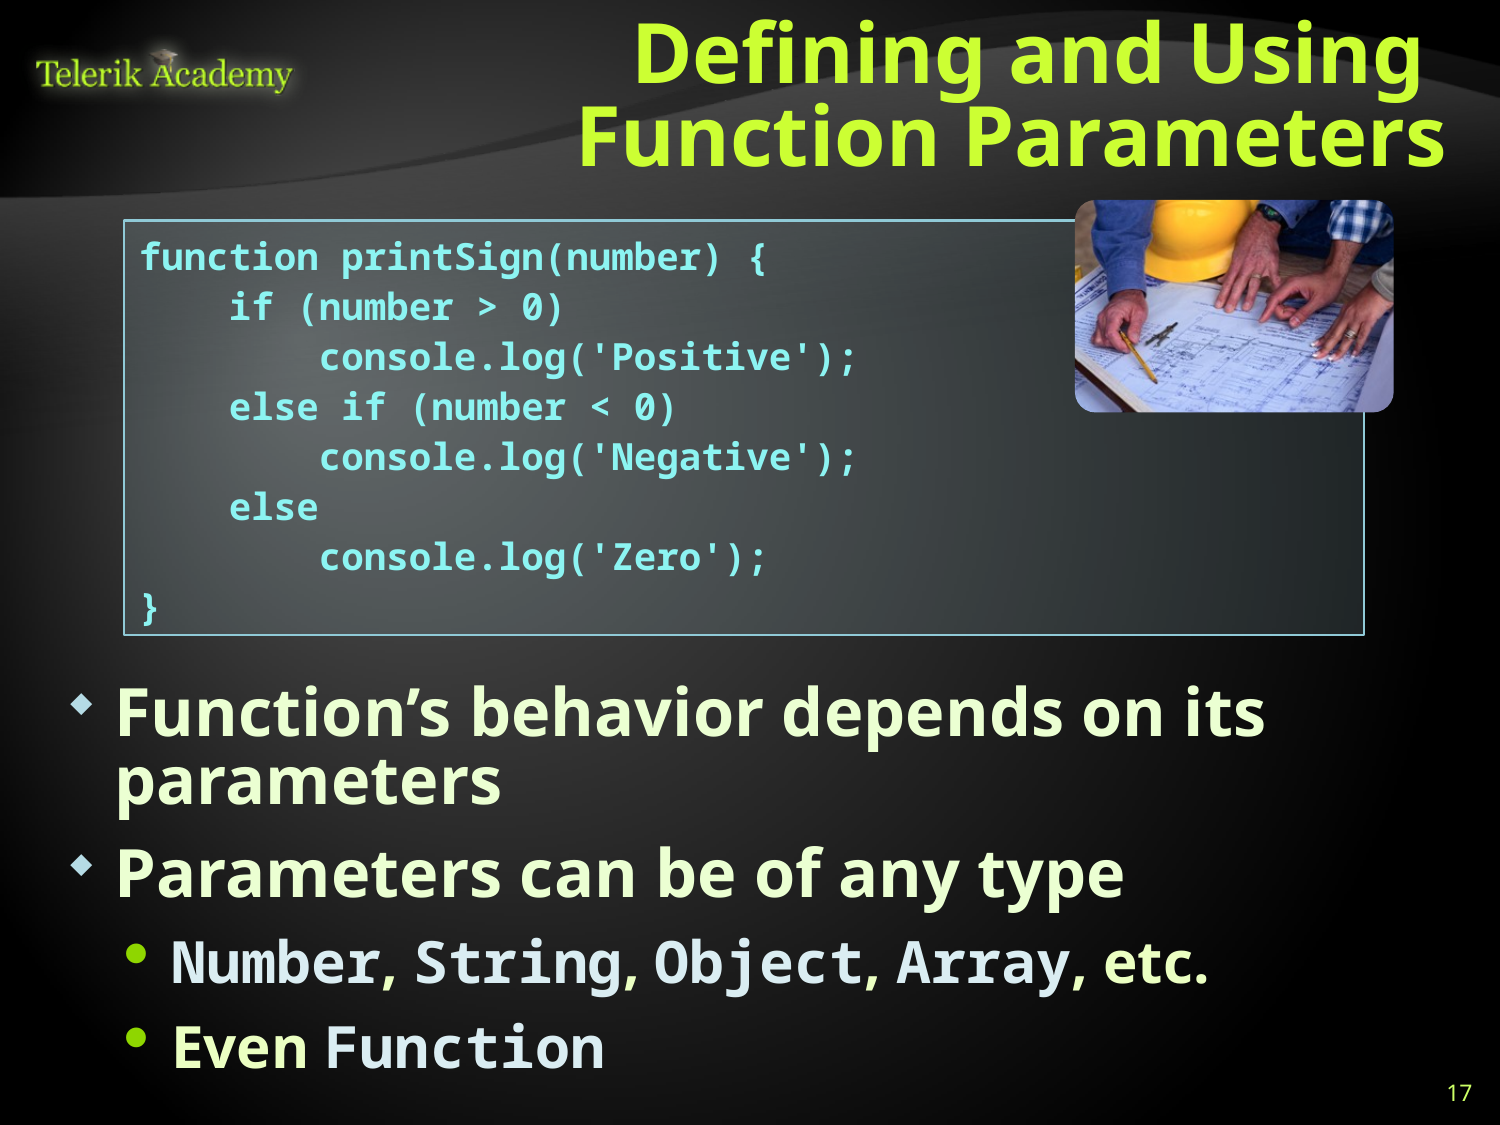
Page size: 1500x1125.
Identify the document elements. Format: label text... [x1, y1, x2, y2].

text_box function printSign(number) { if (number > 0) console.log('Positive'); else if (number < 0) console.log('Negative'); else console.log('Zero'); } [123, 220, 1365, 636]
list Function’s behavior depends on its parameters Parameters can be of any type Number, String, Object, Array, etc. Even Function [53, 675, 1447, 1100]
picture [0, 0, 1500, 1125]
title Defining and Using Function Parameters [300, 24, 1463, 175]
slide_number 17 [1412, 1074, 1488, 1113]
